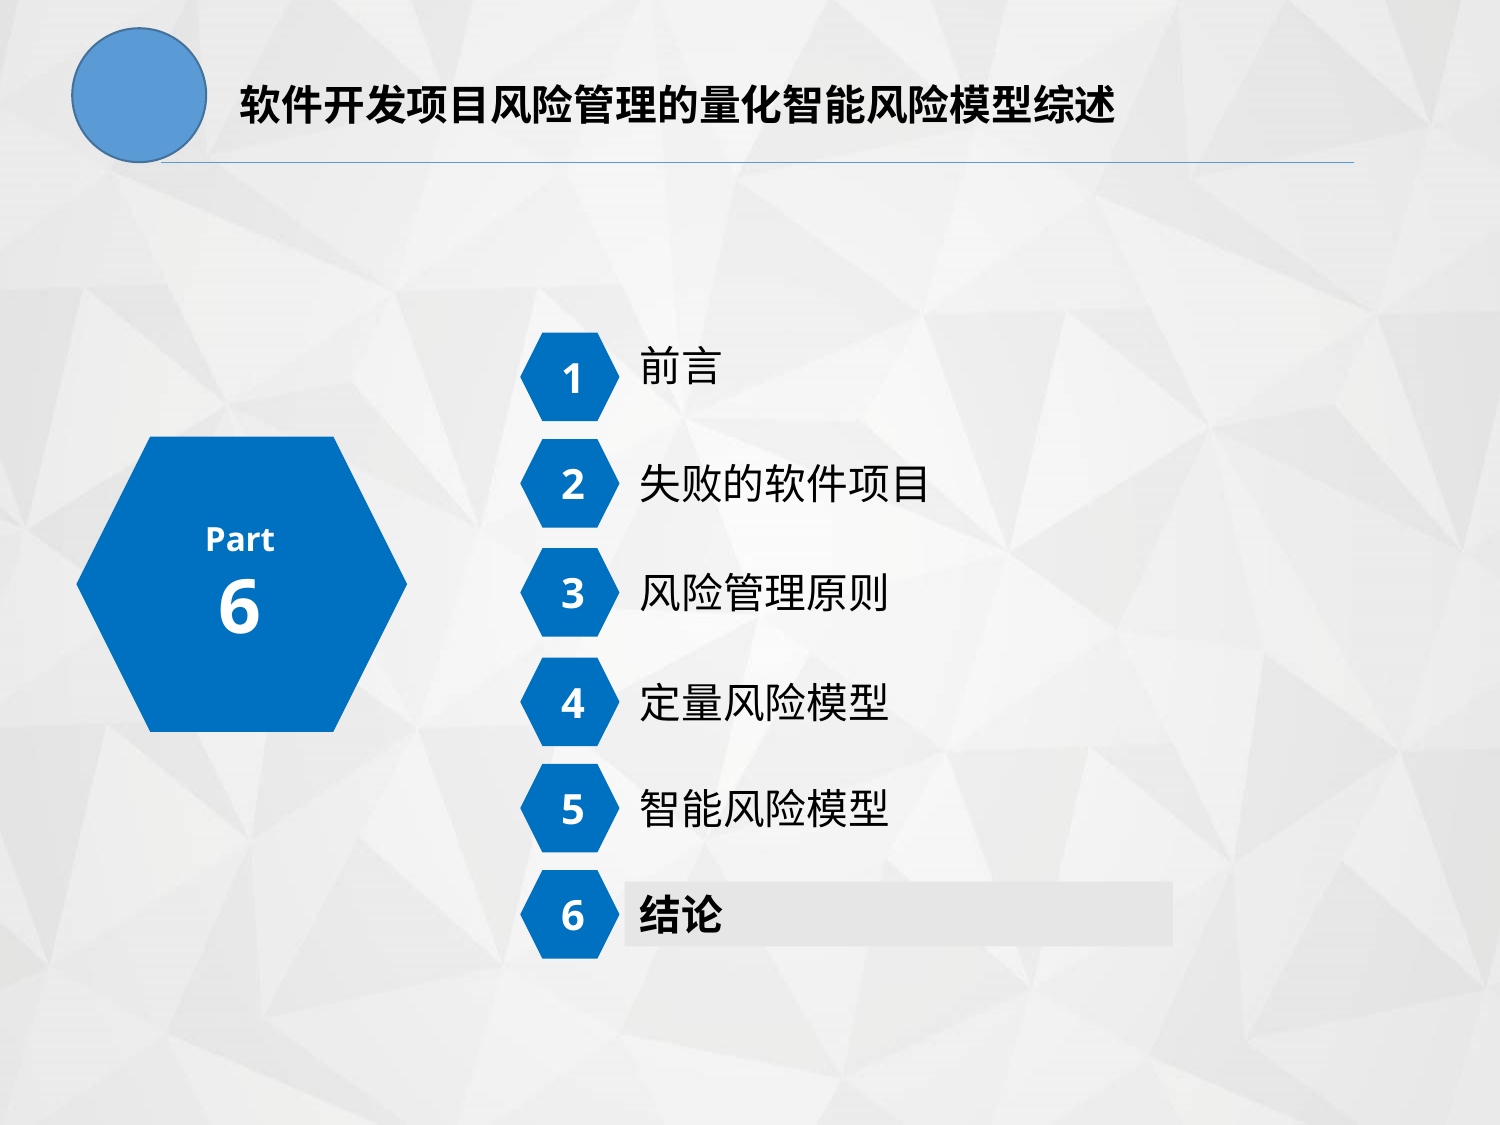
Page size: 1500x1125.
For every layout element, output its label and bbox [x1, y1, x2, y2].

text_box [520, 438, 620, 528]
text_box [520, 332, 620, 422]
text_box [520, 763, 620, 853]
picture [0, 0, 1500, 1125]
text_box [520, 870, 620, 959]
text_box [520, 548, 620, 637]
text_box [76, 436, 408, 732]
text_box [520, 657, 620, 747]
